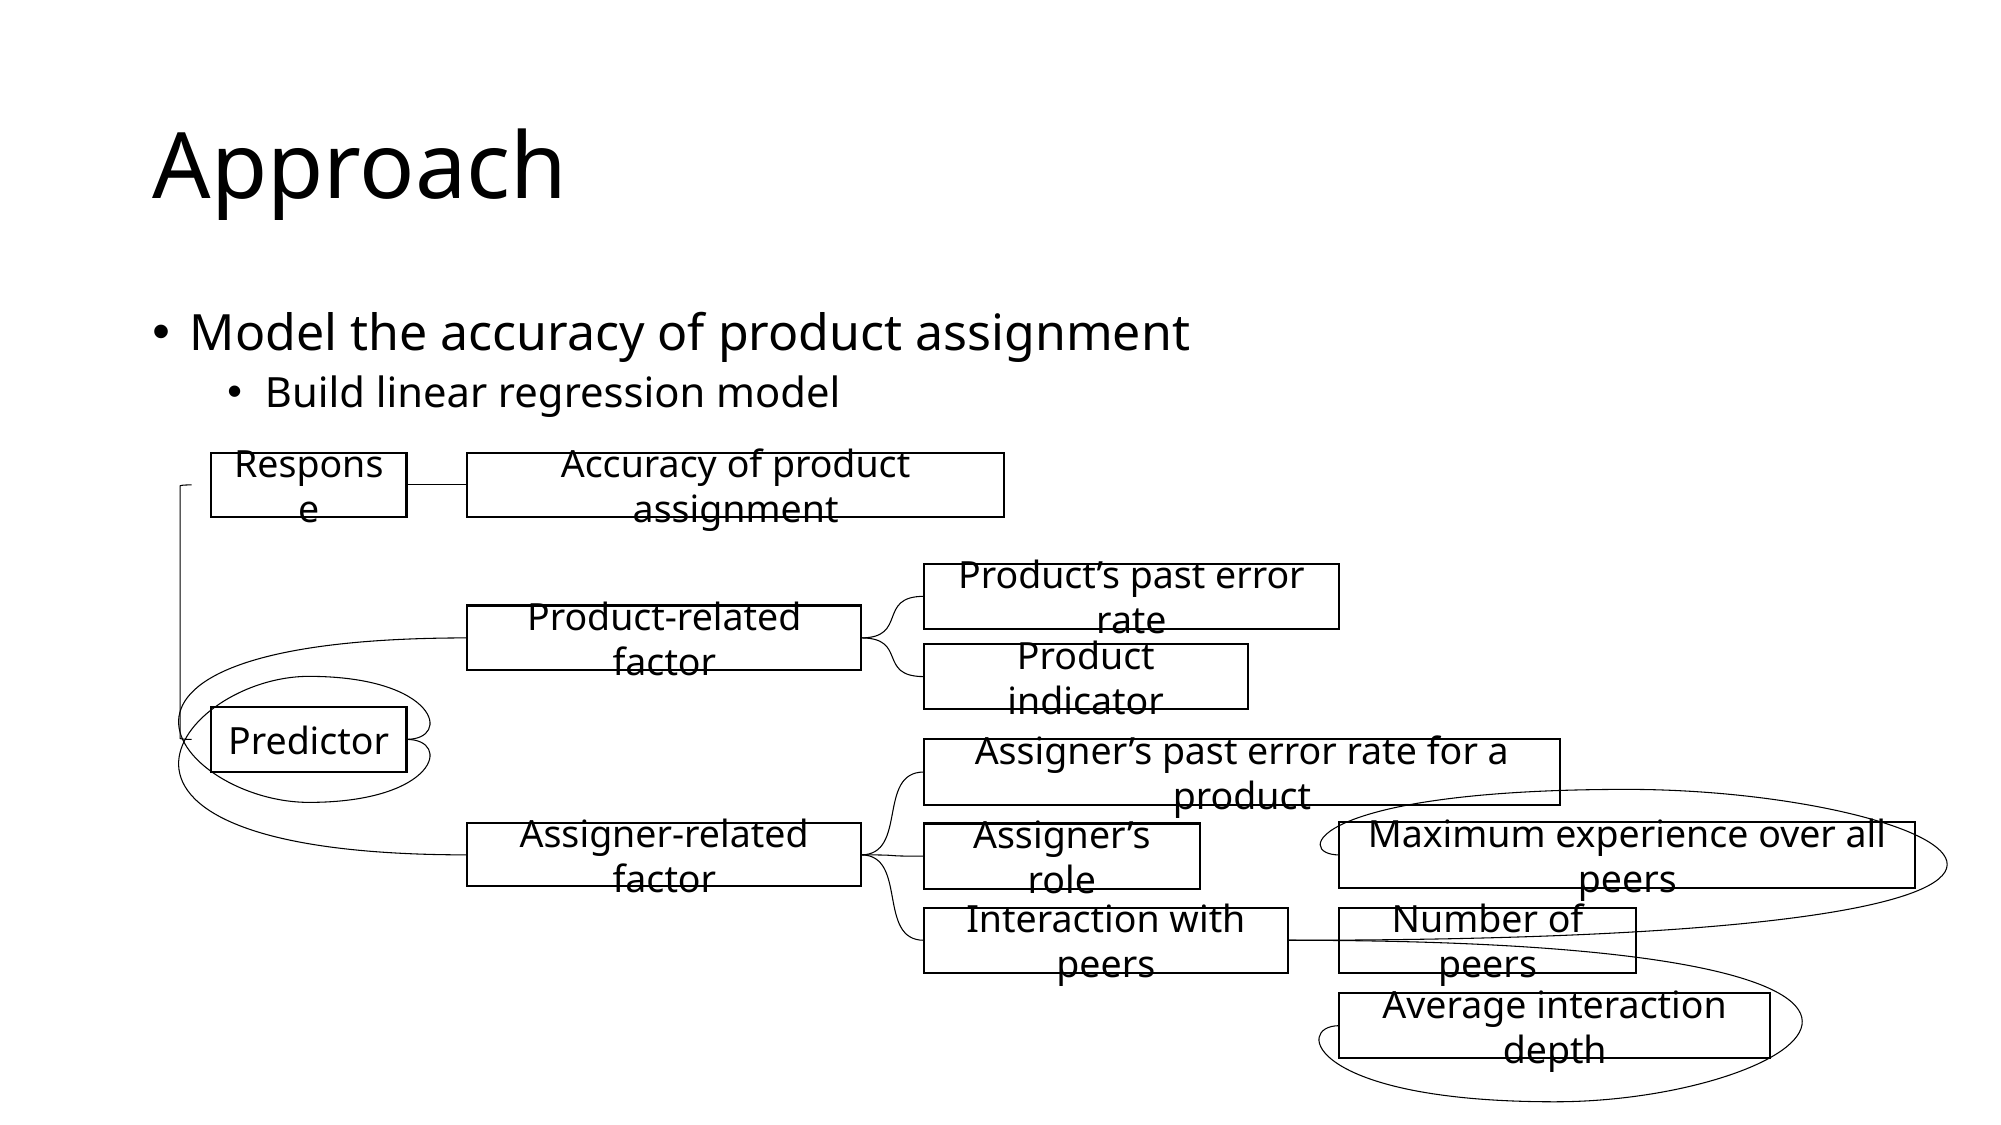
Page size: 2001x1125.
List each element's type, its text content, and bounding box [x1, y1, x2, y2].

text_box Number of peers [1340, 942, 1637, 974]
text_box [1287, 943, 1340, 1026]
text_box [861, 854, 924, 941]
text_box Assigner’s role [924, 822, 1201, 890]
text_box Average interaction depth [1338, 992, 1771, 1059]
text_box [861, 637, 924, 677]
text_box [179, 484, 192, 740]
text_box Response [210, 452, 408, 518]
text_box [861, 596, 924, 637]
text_box Assigner-related factor [466, 822, 861, 887]
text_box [406, 637, 468, 739]
text_box Number of peers [1408, 933, 1637, 956]
text_box Number of peers [1340, 907, 1637, 939]
text_box Product’s past error rate [923, 563, 1340, 630]
text_box Assigner’s past error rate for a product [923, 738, 1561, 806]
text_box Product-related factor [466, 604, 861, 671]
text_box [861, 772, 924, 854]
text_box Maximum experience over all peers [1338, 821, 1916, 889]
text_box Interaction with peers [923, 907, 1287, 974]
list Model the accuracy of product assignment Build linear regression model [137, 299, 1898, 433]
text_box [1287, 854, 1340, 940]
text_box Accuracy of product assignment [466, 452, 1005, 518]
title Approach [137, 59, 1863, 278]
text_box Predictor [210, 706, 406, 773]
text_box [406, 739, 468, 855]
text_box Product indicator [923, 643, 1249, 710]
